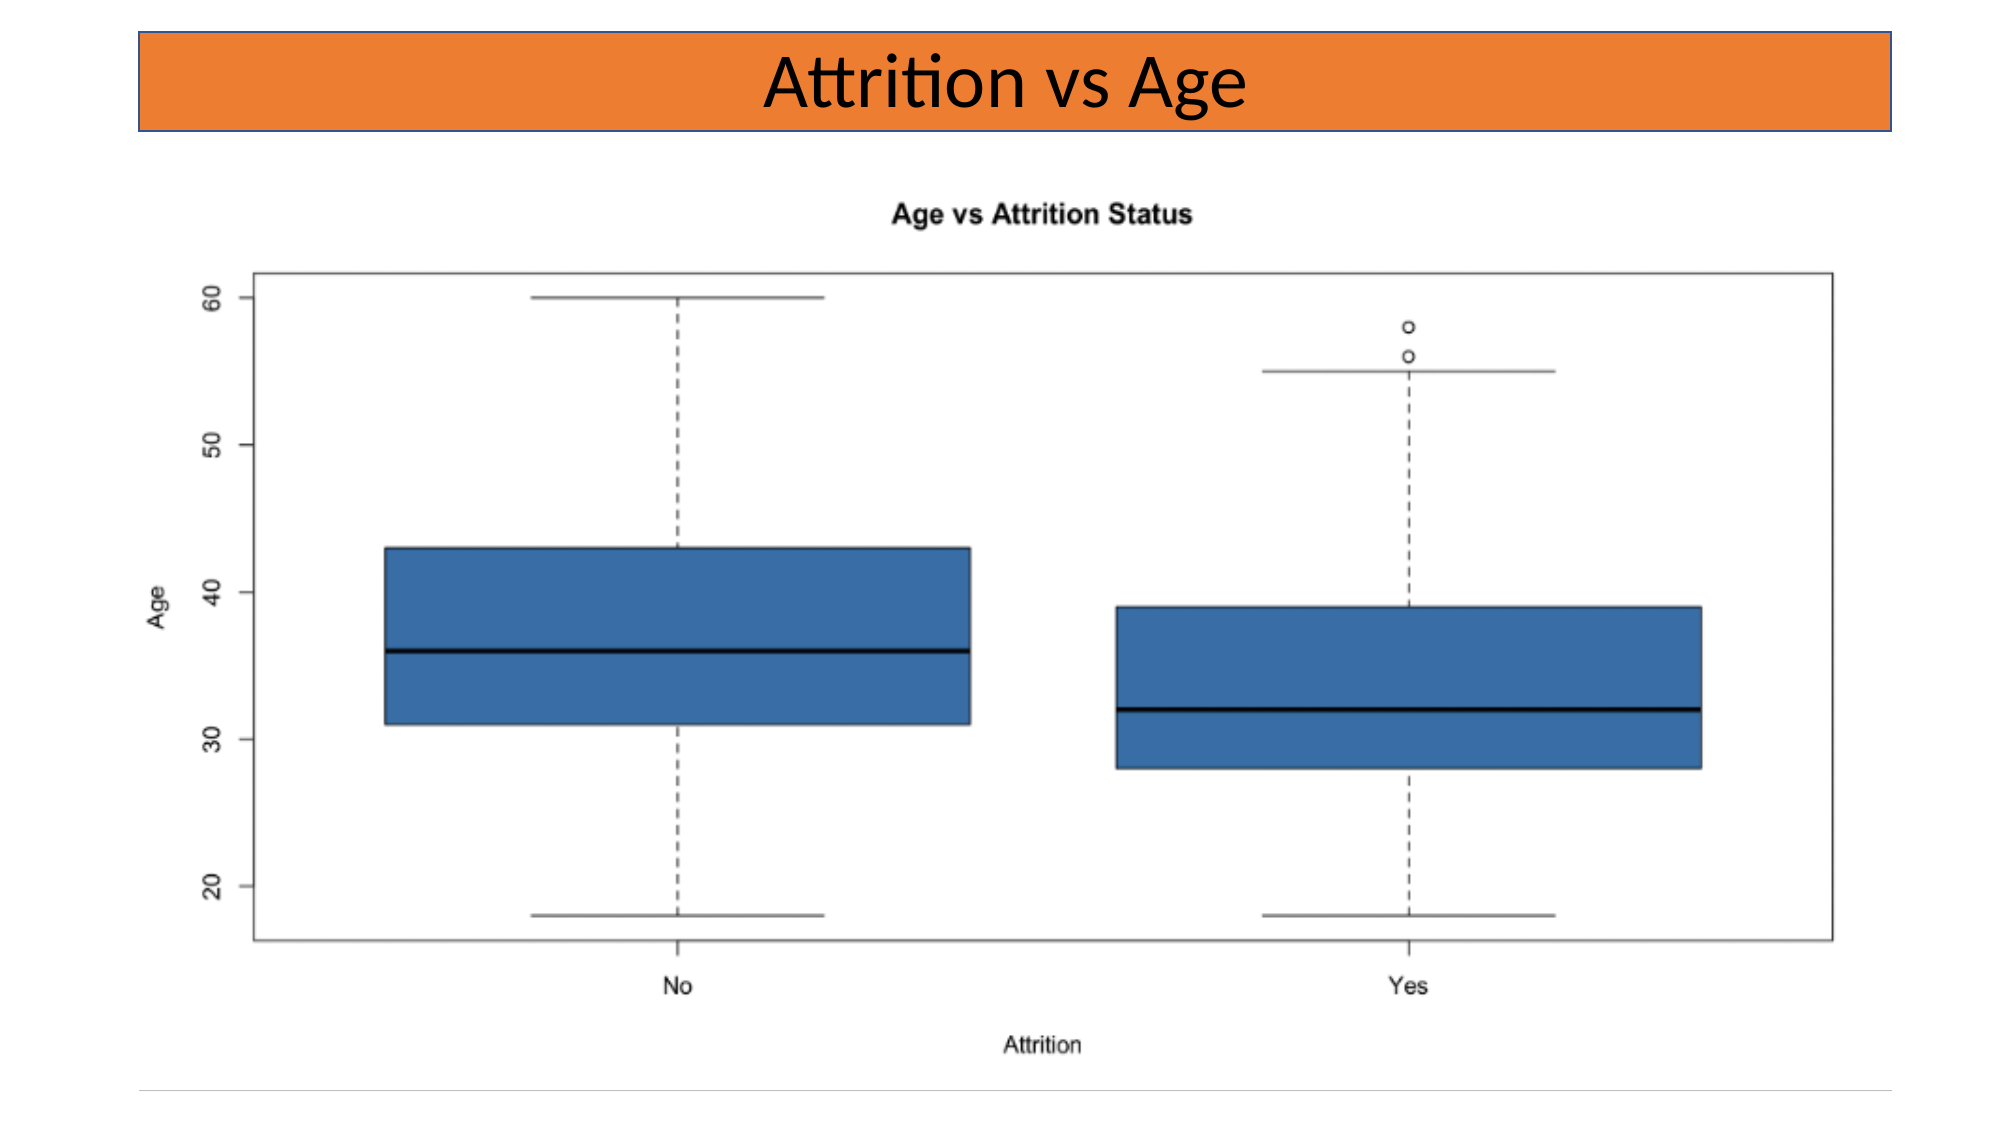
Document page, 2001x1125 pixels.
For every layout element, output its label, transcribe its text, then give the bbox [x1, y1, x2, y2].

title Attrition vs Age [138, 31, 1892, 132]
picture [139, 153, 1892, 1093]
